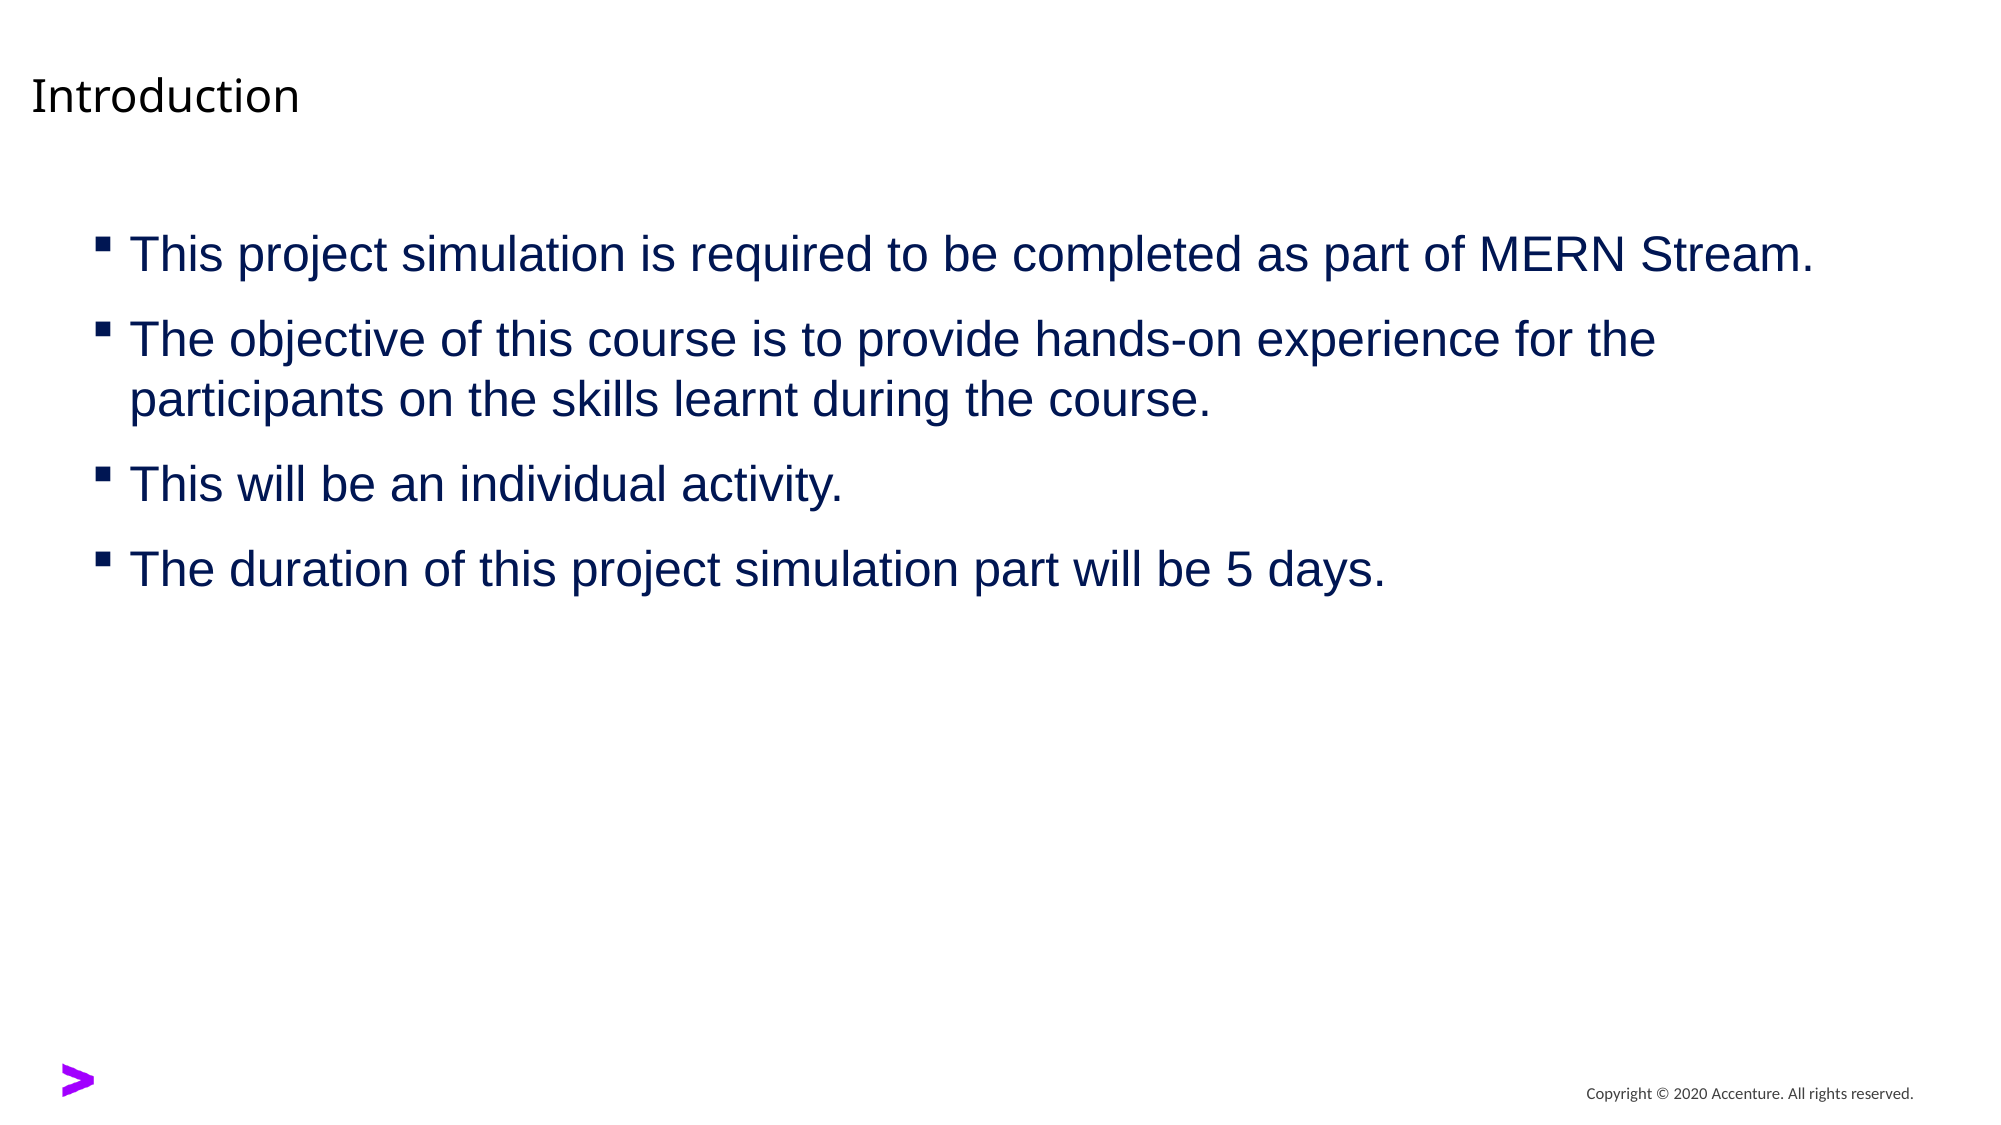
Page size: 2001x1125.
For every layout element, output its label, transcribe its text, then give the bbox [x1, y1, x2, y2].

title Introduction [16, 64, 1394, 130]
text_box This project simulation is required to be completed as part of MERN Stream. The objective of this course is to provide hands-on experience for the participants on the skills learnt during the course. This will be an individual activity. The duration of this project simulation part will be 5 days. [76, 213, 1896, 604]
picture [62, 1063, 94, 1097]
